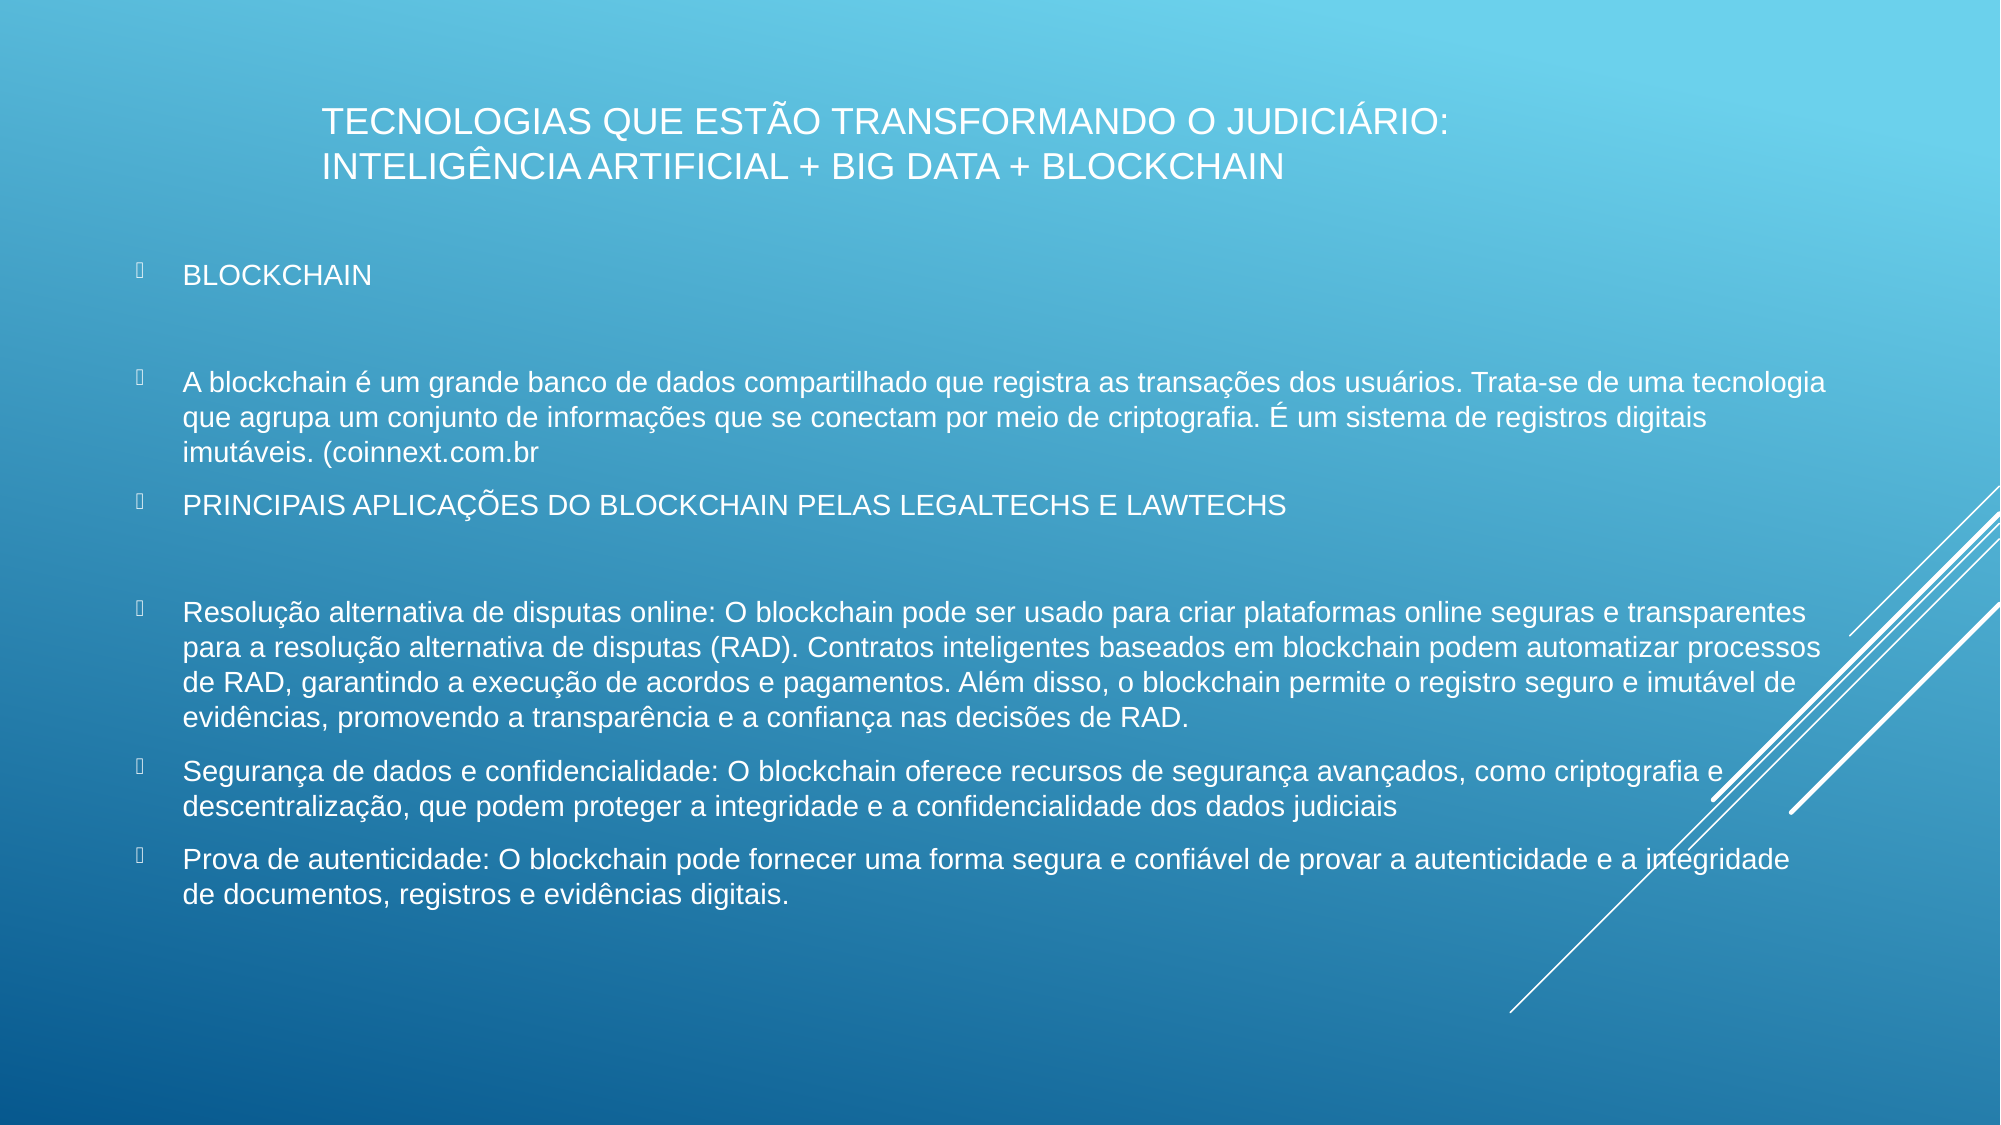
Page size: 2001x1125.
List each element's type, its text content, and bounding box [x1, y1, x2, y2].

list BLOCKCHAIN A blockchain é um grande banco de dados compartilhado que registra as transações dos usuários. Trata-se de uma tecnologia que agrupa um conjunto de informações que se conectam por meio de criptografia. É um sistema de registros digitais imutáveis. (coinnext.com.br PRINCIPAIS APLICAÇÕES DO BLOCKCHAIN PELAS LEGALTECHS E LAWTECHS Resolução alternativa de disputas online: O blockchain pode ser usado para criar plataformas online seguras e transparentes para a resolução alternativa de disputas (RAD). Contratos inteligentes baseados em blockchain podem automatizar processos de RAD, garantindo a execução de acordos e pagamentos. Além disso, o blockchain permite o registro seguro e imutável de evidências, promovendo a transparência e a confiança nas decisões de RAD. Segurança de dados e confidencialidade: O blockchain oferece recursos de segurança avançados, como criptografia e descentralização, que podem proteger a integridade e a confidencialidade dos dados judiciais Prova de autenticidade: O blockchain pode fornecer uma forma segura e confiável de provar a autenticidade e a integridade de documentos, registros e evidências digitais. [120, 227, 1848, 1047]
title tECNOLOGIAS QUE ESTÃO TRANSFORMANDO O JUDICIÁRIO: INTELIGÊNCIA ARTIFICIAL + BIG DATA + BLOCKCHAIN [306, 56, 1560, 227]
